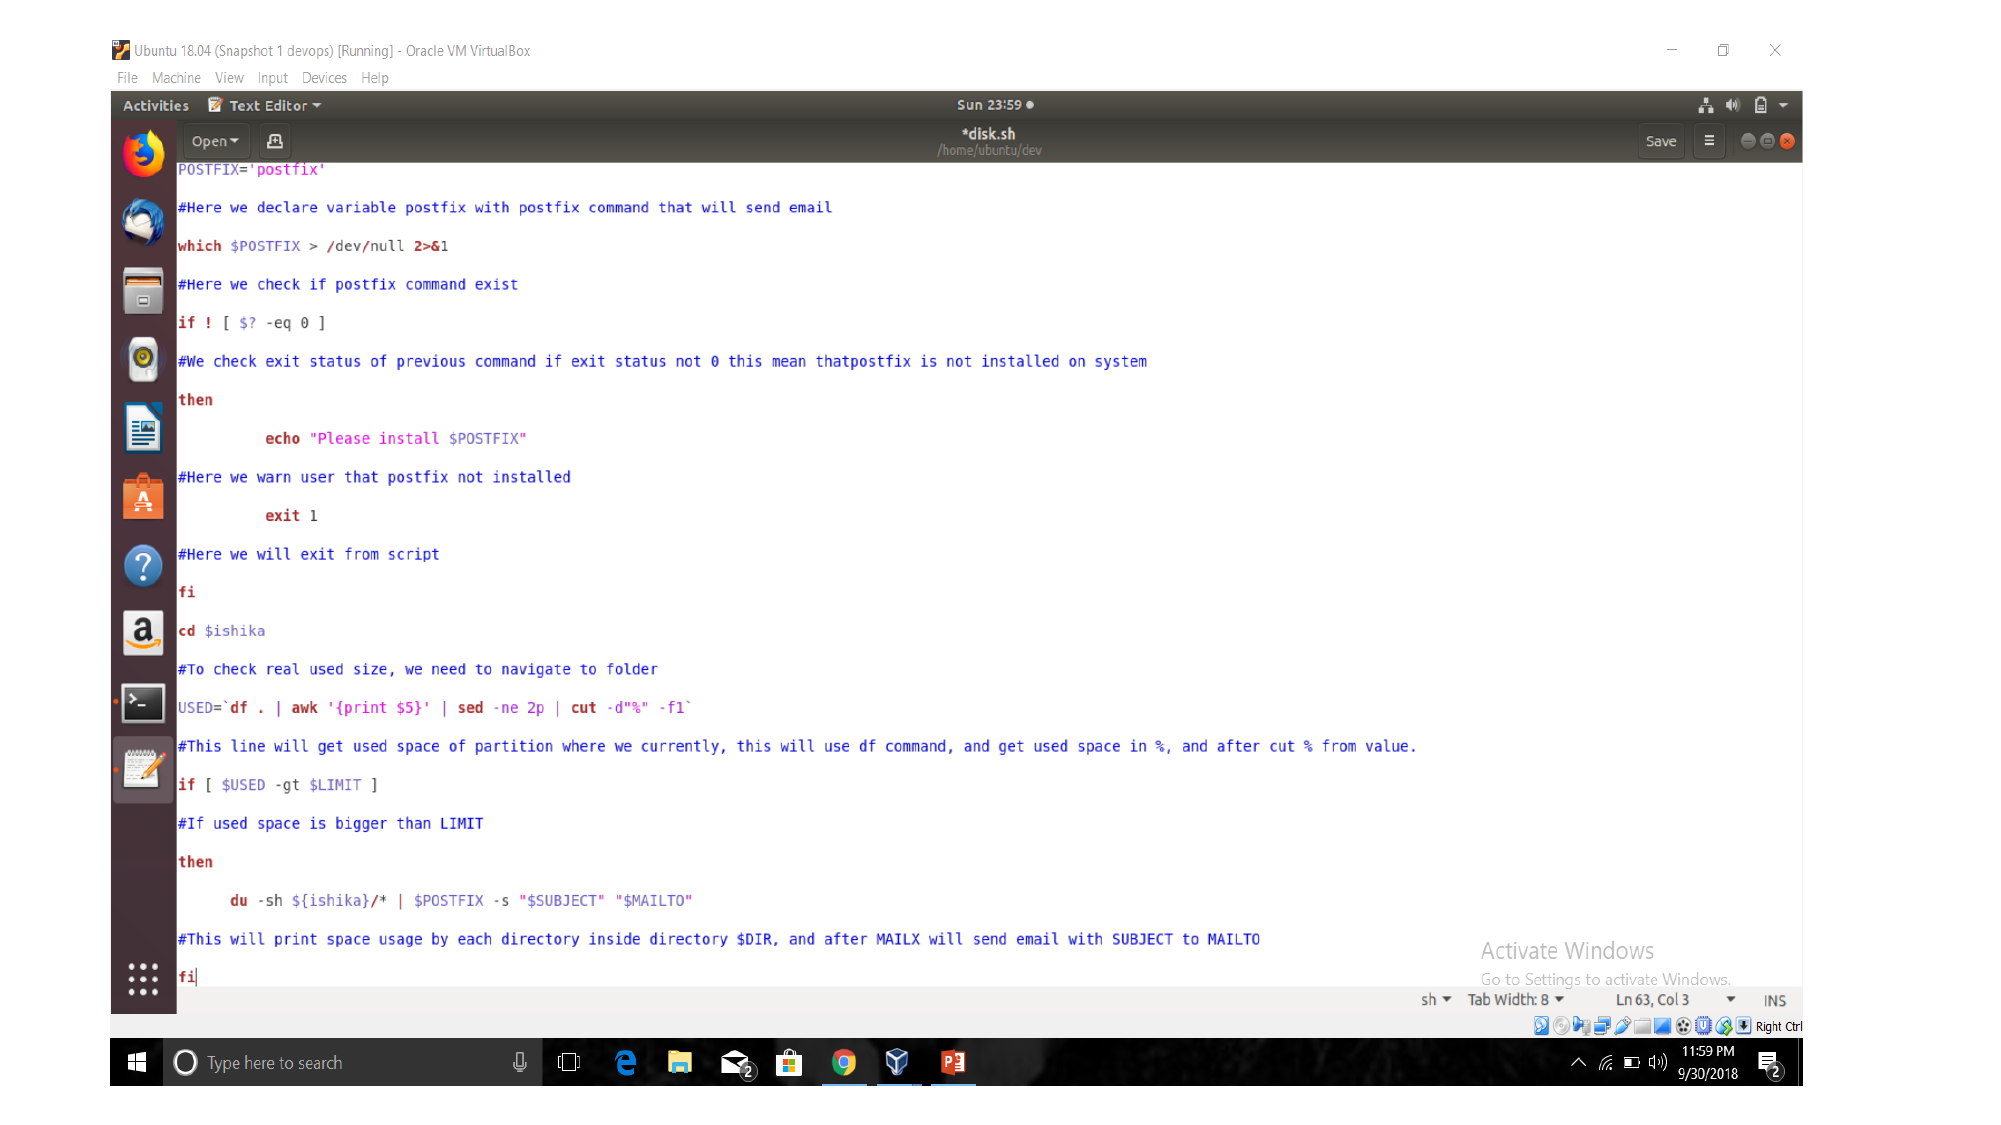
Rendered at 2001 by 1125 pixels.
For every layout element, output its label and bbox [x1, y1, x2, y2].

list [109, 36, 1803, 1086]
